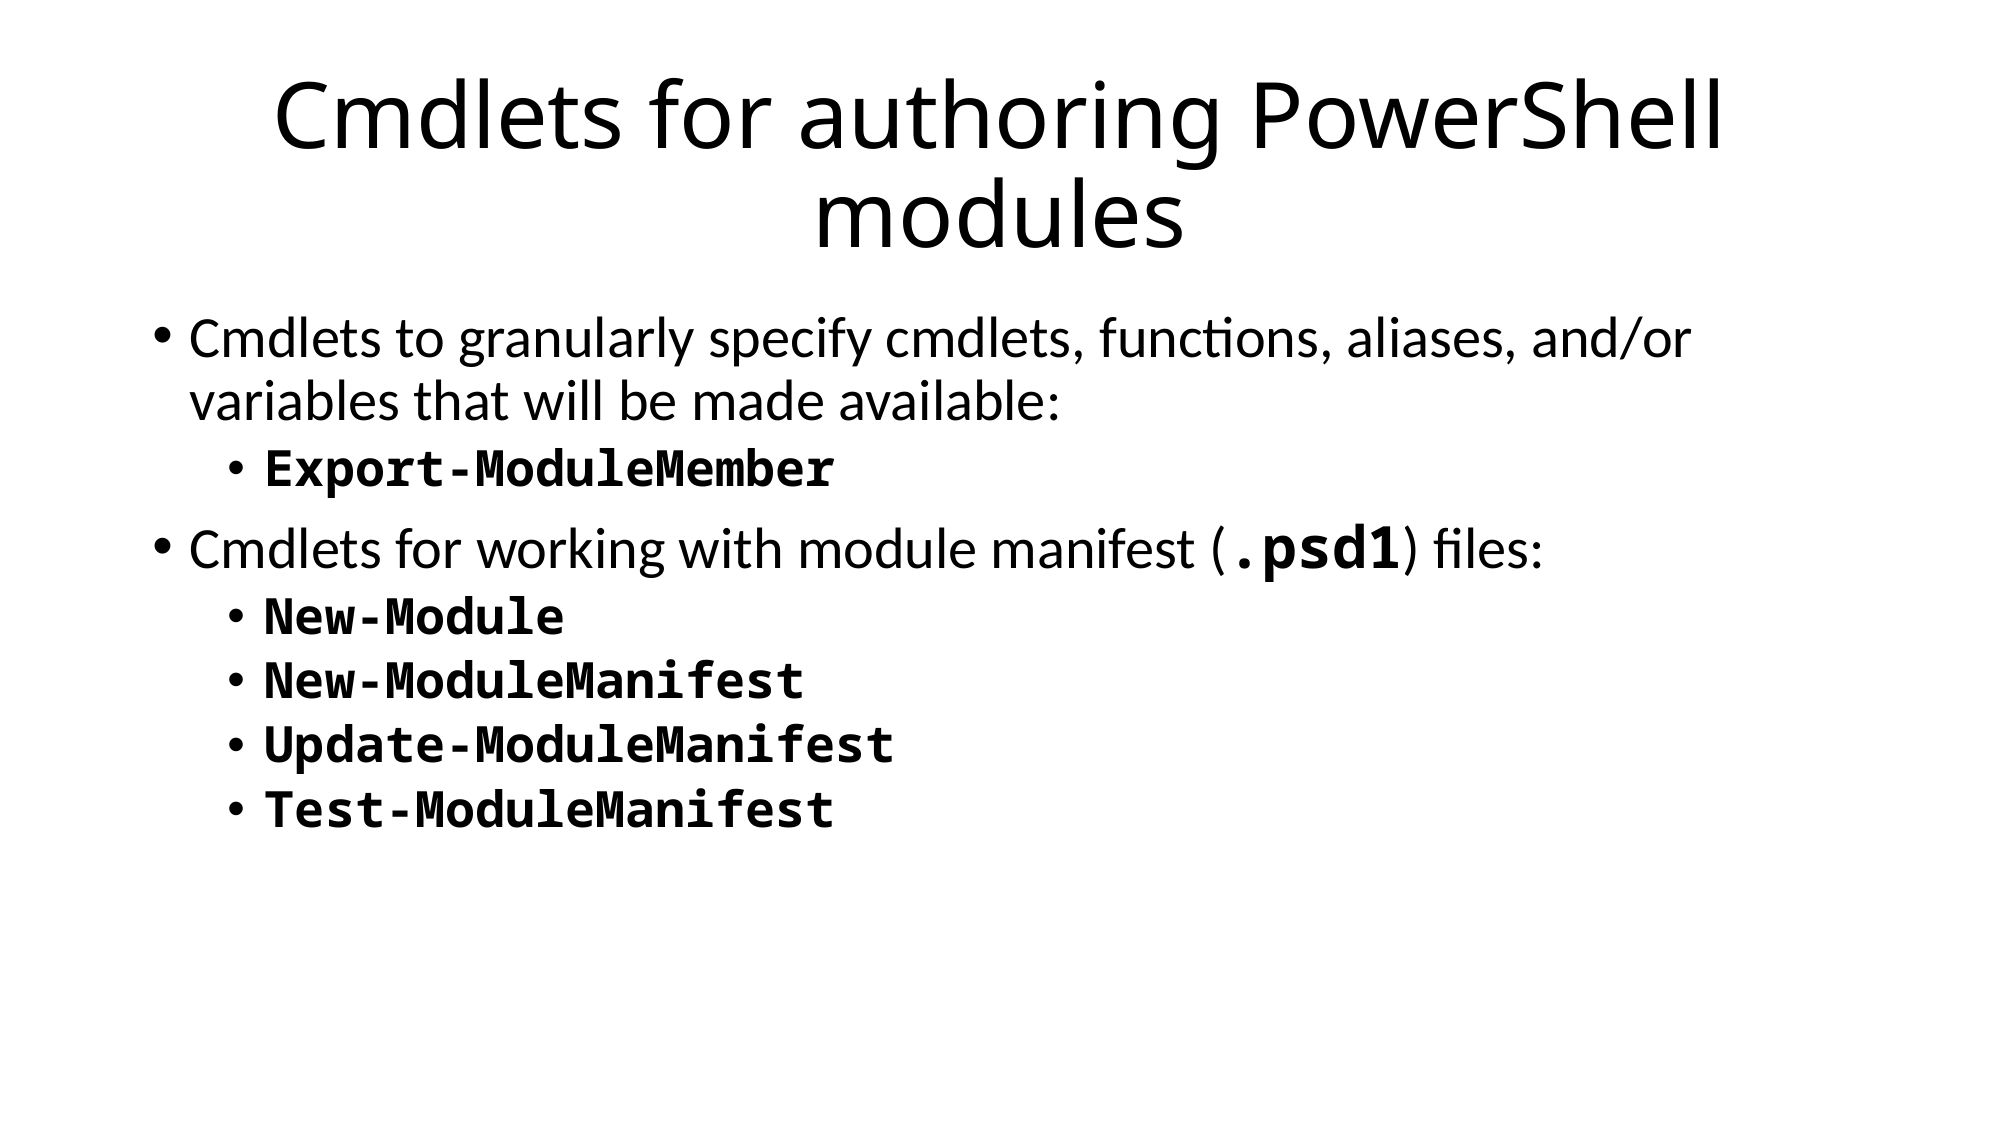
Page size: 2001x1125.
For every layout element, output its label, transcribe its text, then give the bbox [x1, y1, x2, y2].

list Cmdlets to granularly specify cmdlets, functions, aliases, and/or variables that will be made available: Export-ModuleMember Cmdlets for working with module manifest (.psd1) files: New-Module New-ModuleManifest Update-ModuleManifest Test-ModuleManifest [137, 299, 1863, 1014]
title Cmdlets for authoring PowerShell modules [137, 59, 1863, 278]
